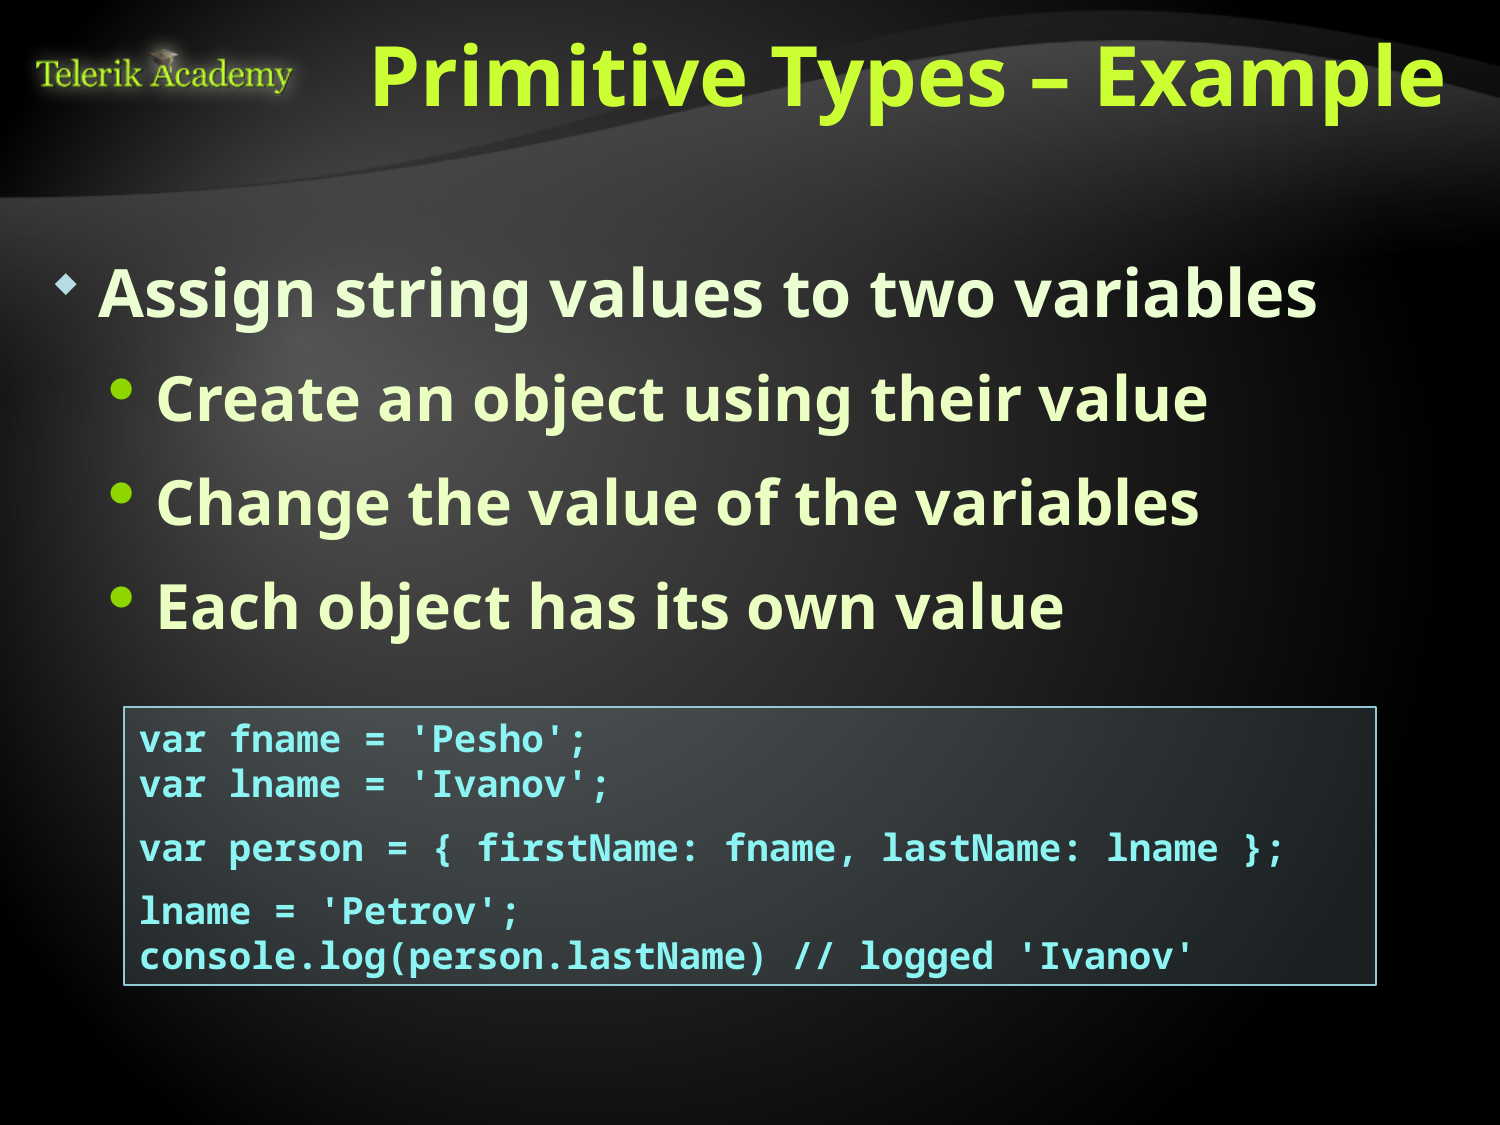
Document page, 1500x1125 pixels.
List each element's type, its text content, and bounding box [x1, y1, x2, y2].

list Assign string values to two variables Create an object using their value Change the value of the variables Each object has its own value [37, 239, 1463, 663]
title Primitive Types – Example [300, 12, 1463, 150]
text_box var fname = 'Pesho'; var lname = 'Ivanov'; var person = { firstName: fname, lastName: lname }; lname = 'Petrov'; console.log(person.lastName) // logged 'Ivanov' [123, 707, 1376, 985]
picture [0, 0, 1500, 1125]
